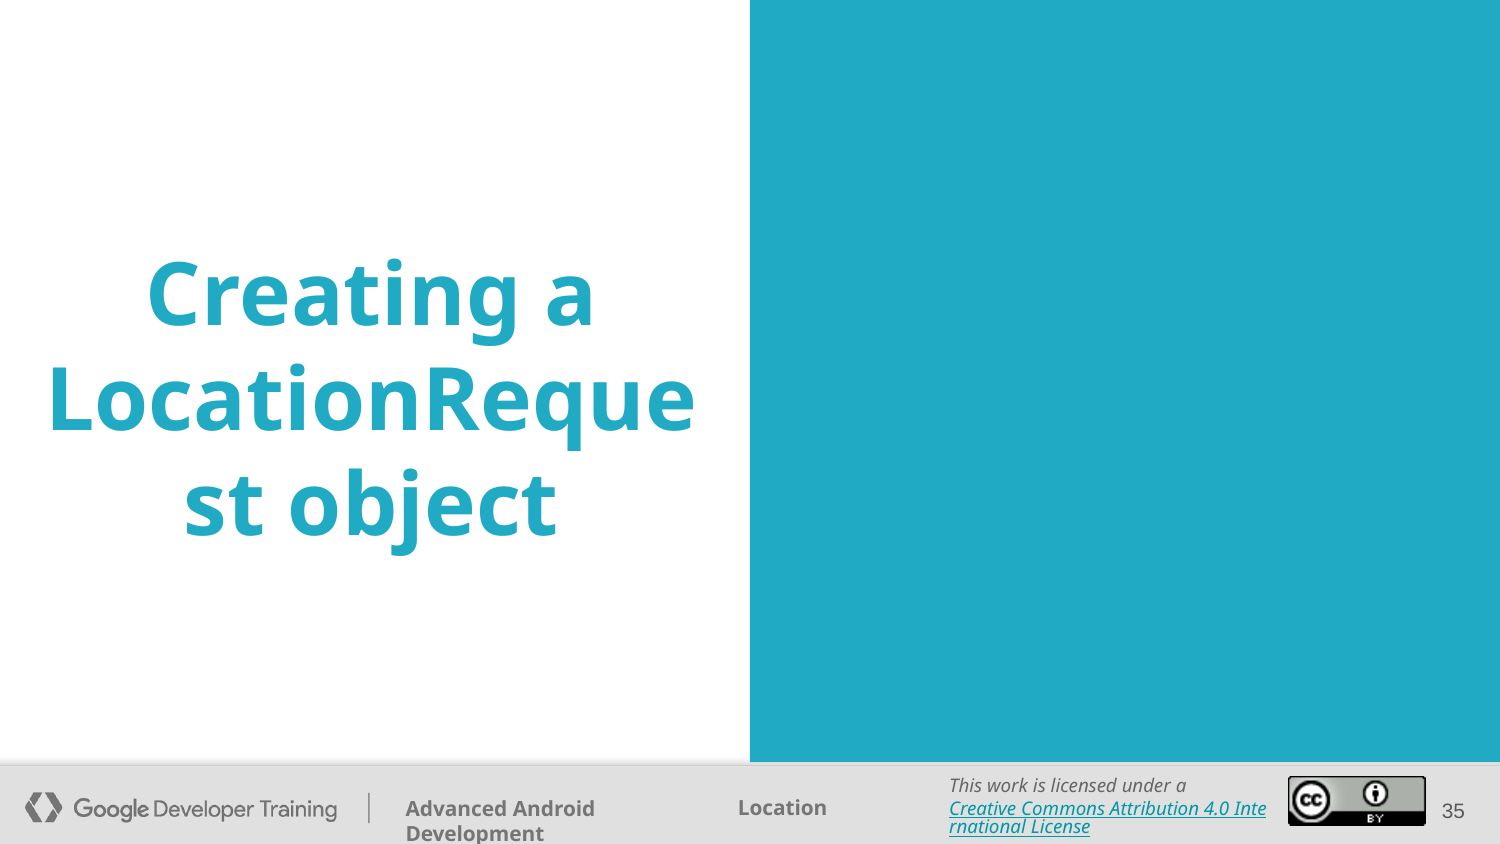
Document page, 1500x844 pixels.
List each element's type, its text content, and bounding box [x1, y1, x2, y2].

title Creating a LocationRequest object [21, 202, 722, 568]
slide_number 35 [1389, 777, 1480, 842]
picture [0, 0, 1500, 844]
